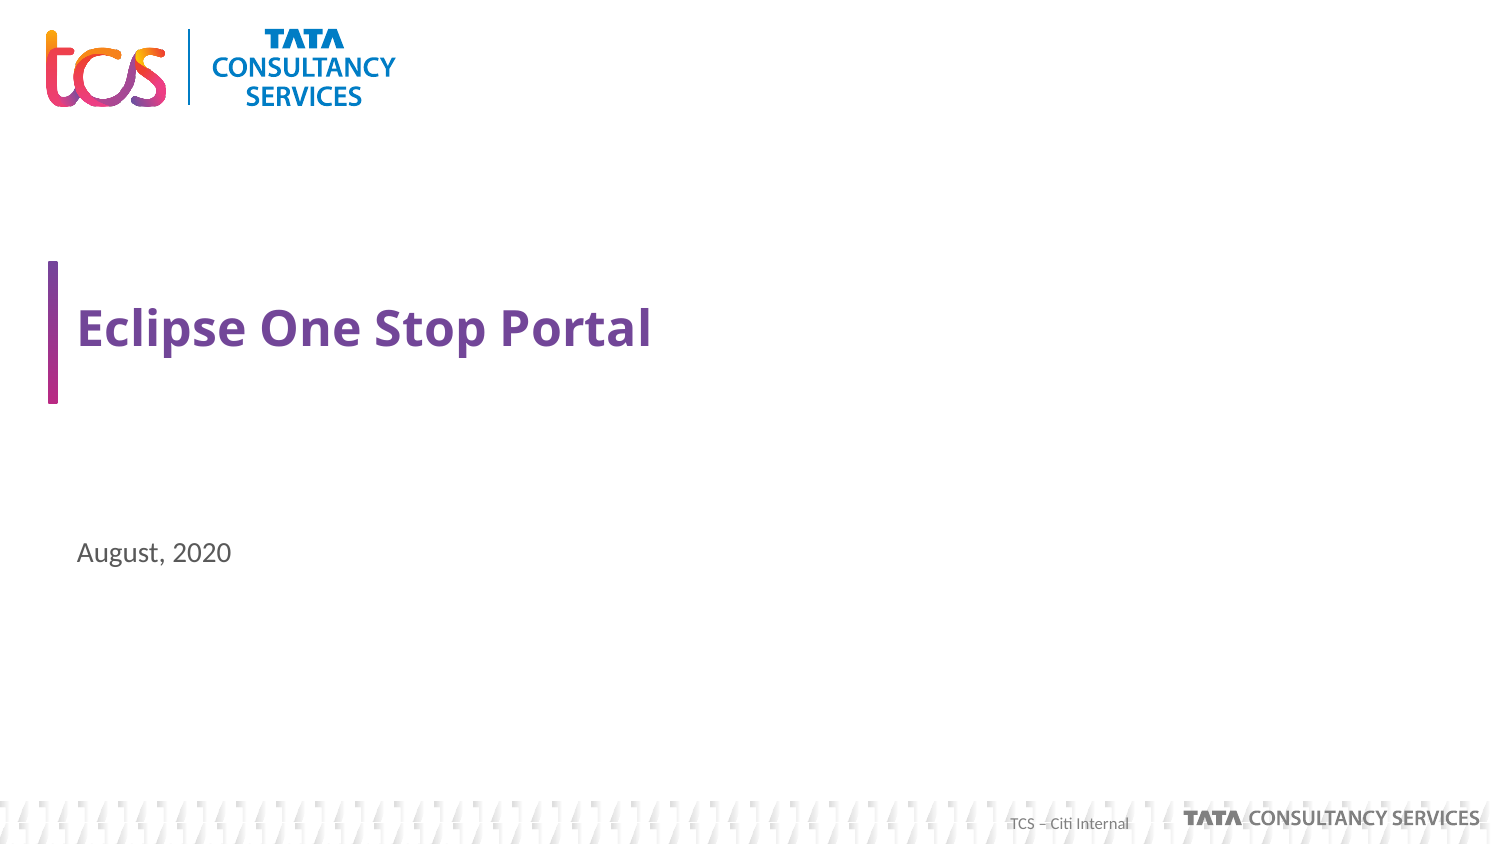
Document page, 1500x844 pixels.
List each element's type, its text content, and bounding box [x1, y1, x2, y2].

picture [46, 30, 166, 107]
title Eclipse One Stop Portal [65, 288, 996, 372]
list TCS – Citi Internal [963, 809, 1141, 835]
list August, 2020 [65, 528, 371, 578]
